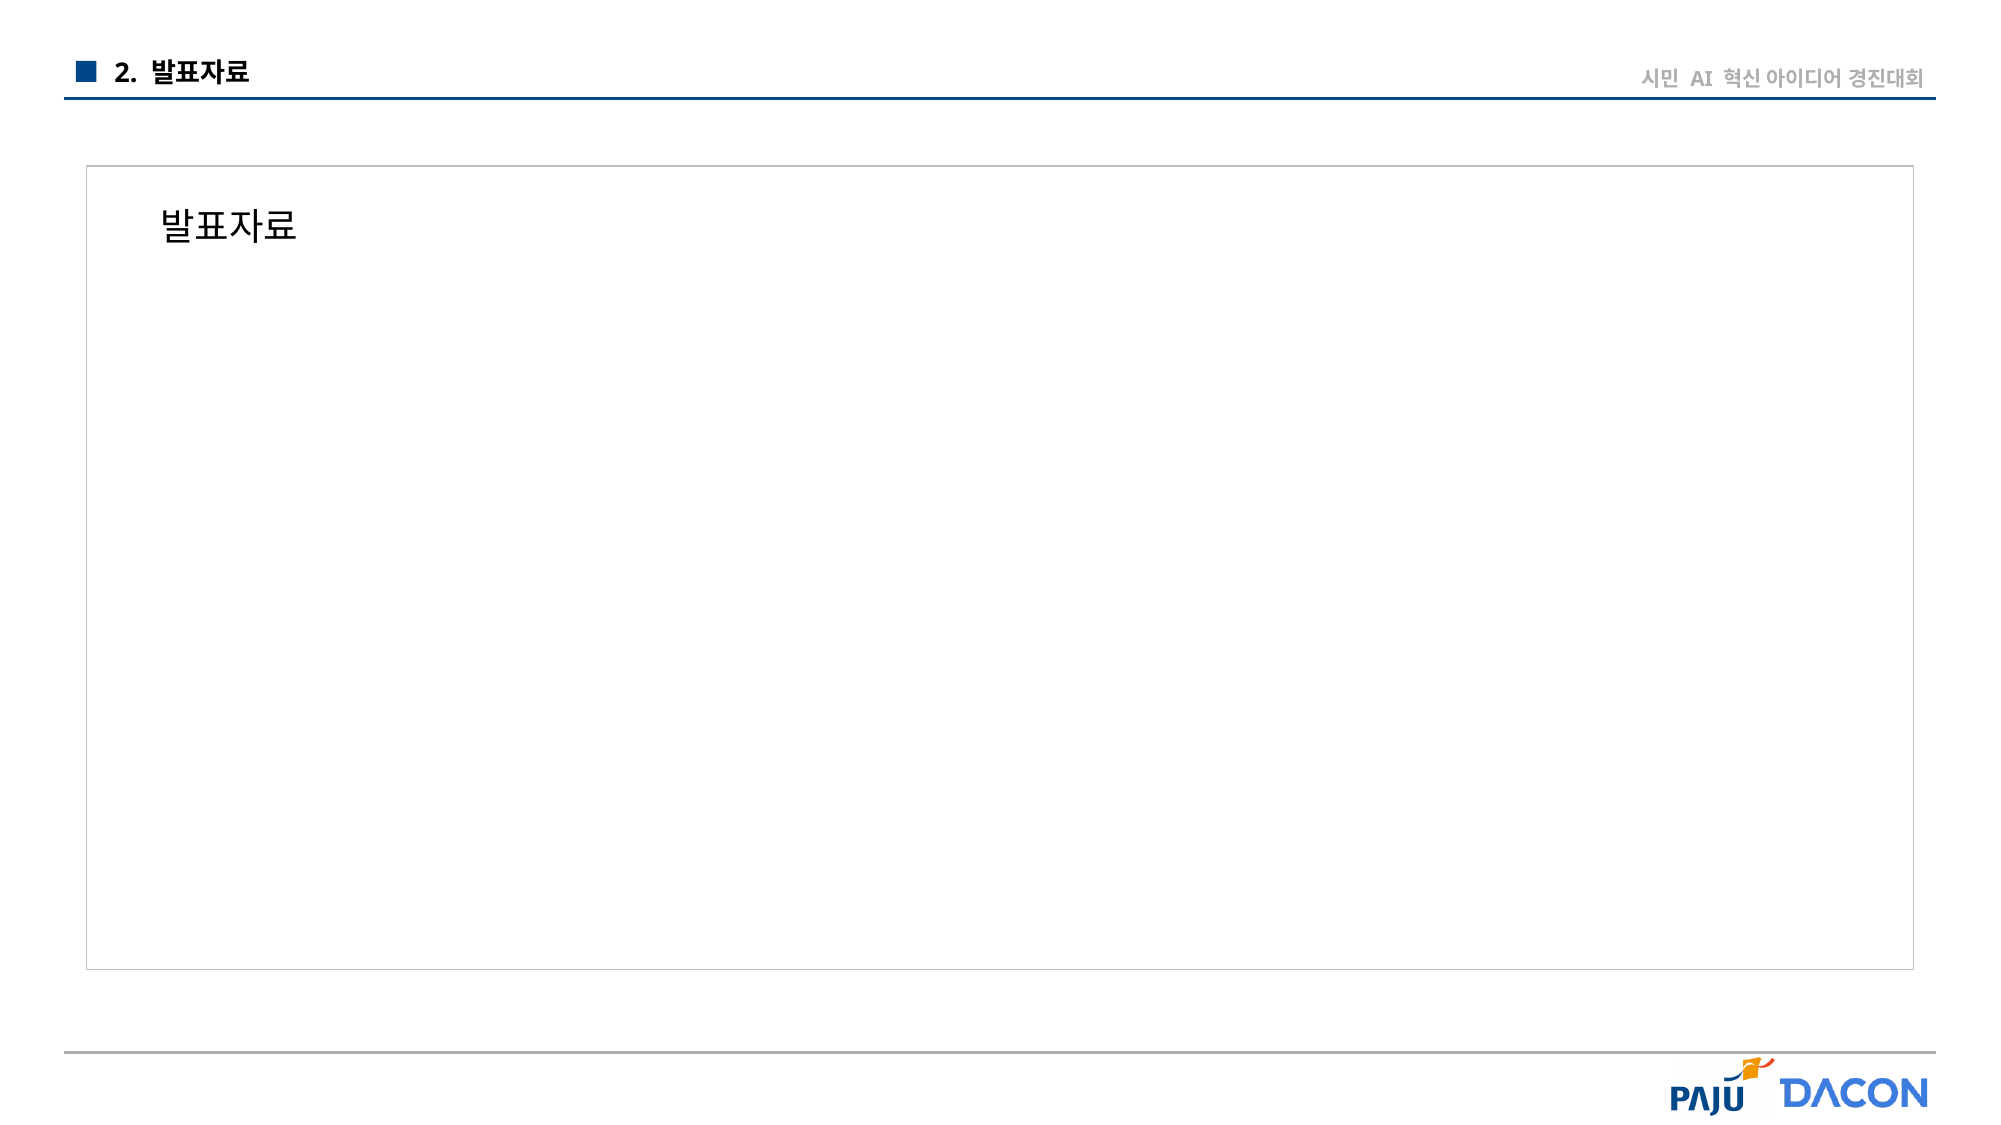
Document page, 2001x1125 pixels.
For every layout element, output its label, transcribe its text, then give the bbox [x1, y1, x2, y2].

picture [1671, 1057, 1937, 1122]
text_box [75, 60, 97, 82]
text_box 발표자료 [145, 195, 555, 256]
text_box 2. 발표자료 [99, 40, 991, 97]
text_box 시민 AI 혁신 아이디어 경진대회 [1598, 37, 1969, 99]
text_box [86, 166, 1914, 970]
